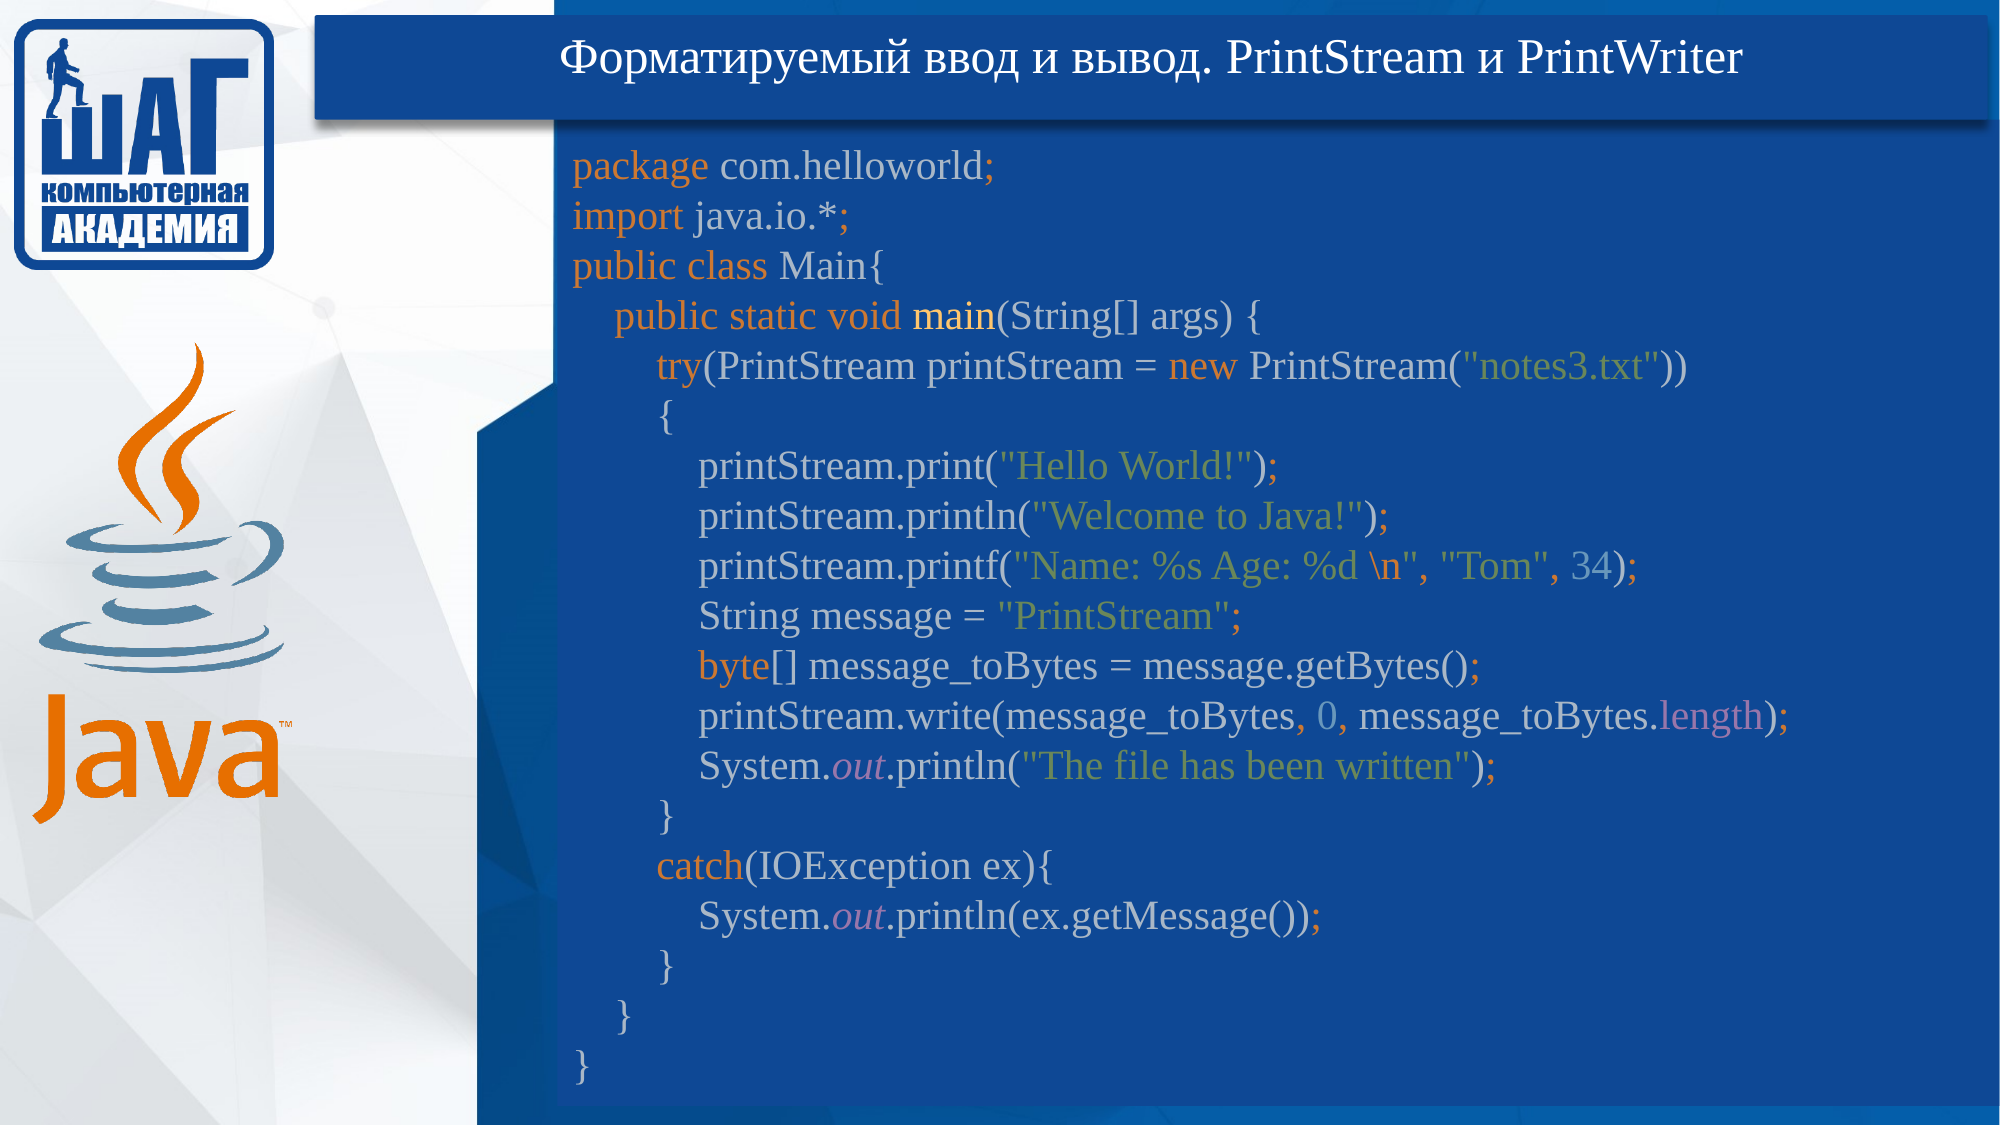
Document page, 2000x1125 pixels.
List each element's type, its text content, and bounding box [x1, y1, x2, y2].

text_box Форматируемый ввод и вывод. PrintStream и PrintWriter [314, 15, 1988, 120]
list package com.helloworld; import java.io.*; public class Main{ public static void main(String[] args) { try(PrintStream printStream = new PrintStream("notes3.txt")) { printStream.print("Hello World!"); printStream.println("Welcome to Java!"); printStream.printf("Name: %s Age: %d \n", "Tom", 34); String message = "PrintStream"; byte[] message_toBytes = message.getBytes(); printStream.write(message_toBytes, 0, message_toBytes.length); System.out.println("The file has been written"); } catch(IOException ex){ System.out.println(ex.getMessage()); } } } [557, 119, 2000, 1106]
picture [0, 0, 2000, 1125]
